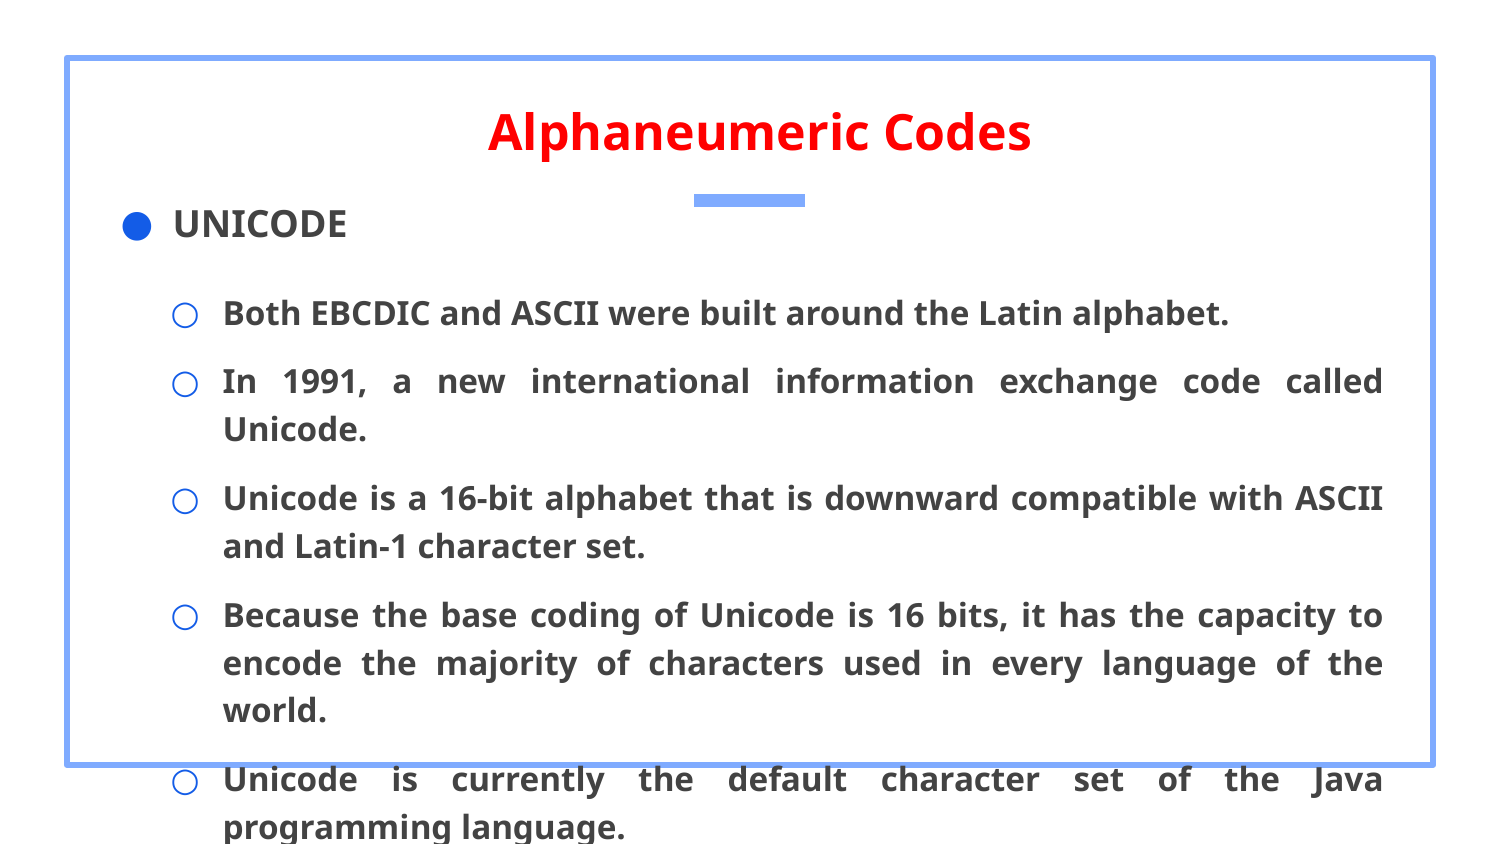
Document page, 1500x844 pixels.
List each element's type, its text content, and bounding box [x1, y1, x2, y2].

list UNICODE [82, 175, 1438, 689]
text_box Both EBCDIC and ASCII were built around the Latin alphabet. In 1991, a new international information exchange code called Unicode. Unicode is a 16-bit alphabet that is downward compatible with ASCII and Latin-1 character set. Because the base coding of Unicode is 16 bits, it has the capacity to encode the majority of characters used in every language of the world. Unicode is currently the default character set of the Java programming language. [57, 276, 1400, 844]
title Alphaneumeric Codes [10, 87, 1500, 176]
